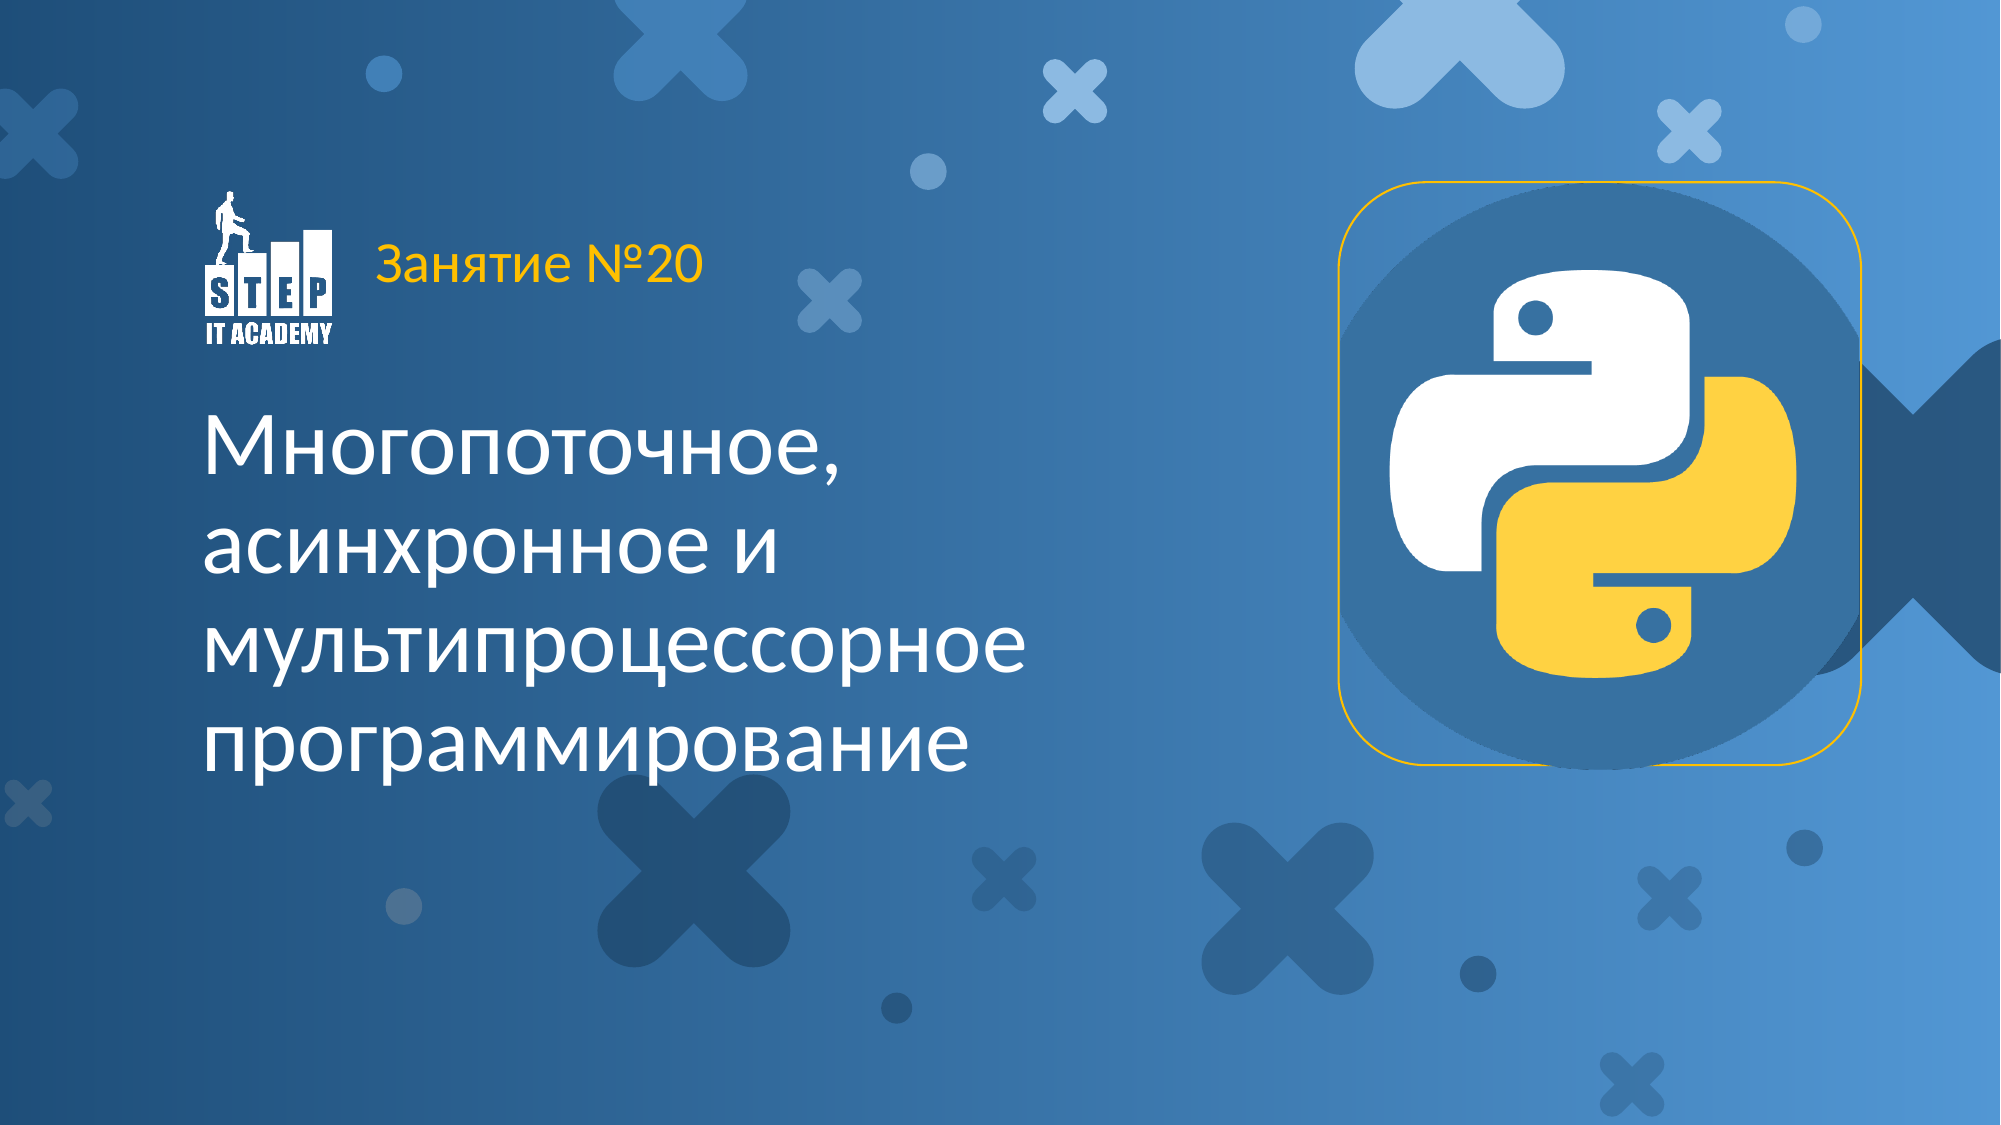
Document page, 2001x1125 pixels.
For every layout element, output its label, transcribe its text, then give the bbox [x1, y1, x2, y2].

title Многопоточное, асинхронное и мультипроцессорное программирование [186, 542, 1280, 799]
picture [1340, 182, 1859, 770]
list Занятие №20 [359, 224, 1280, 373]
picture [198, 181, 339, 354]
